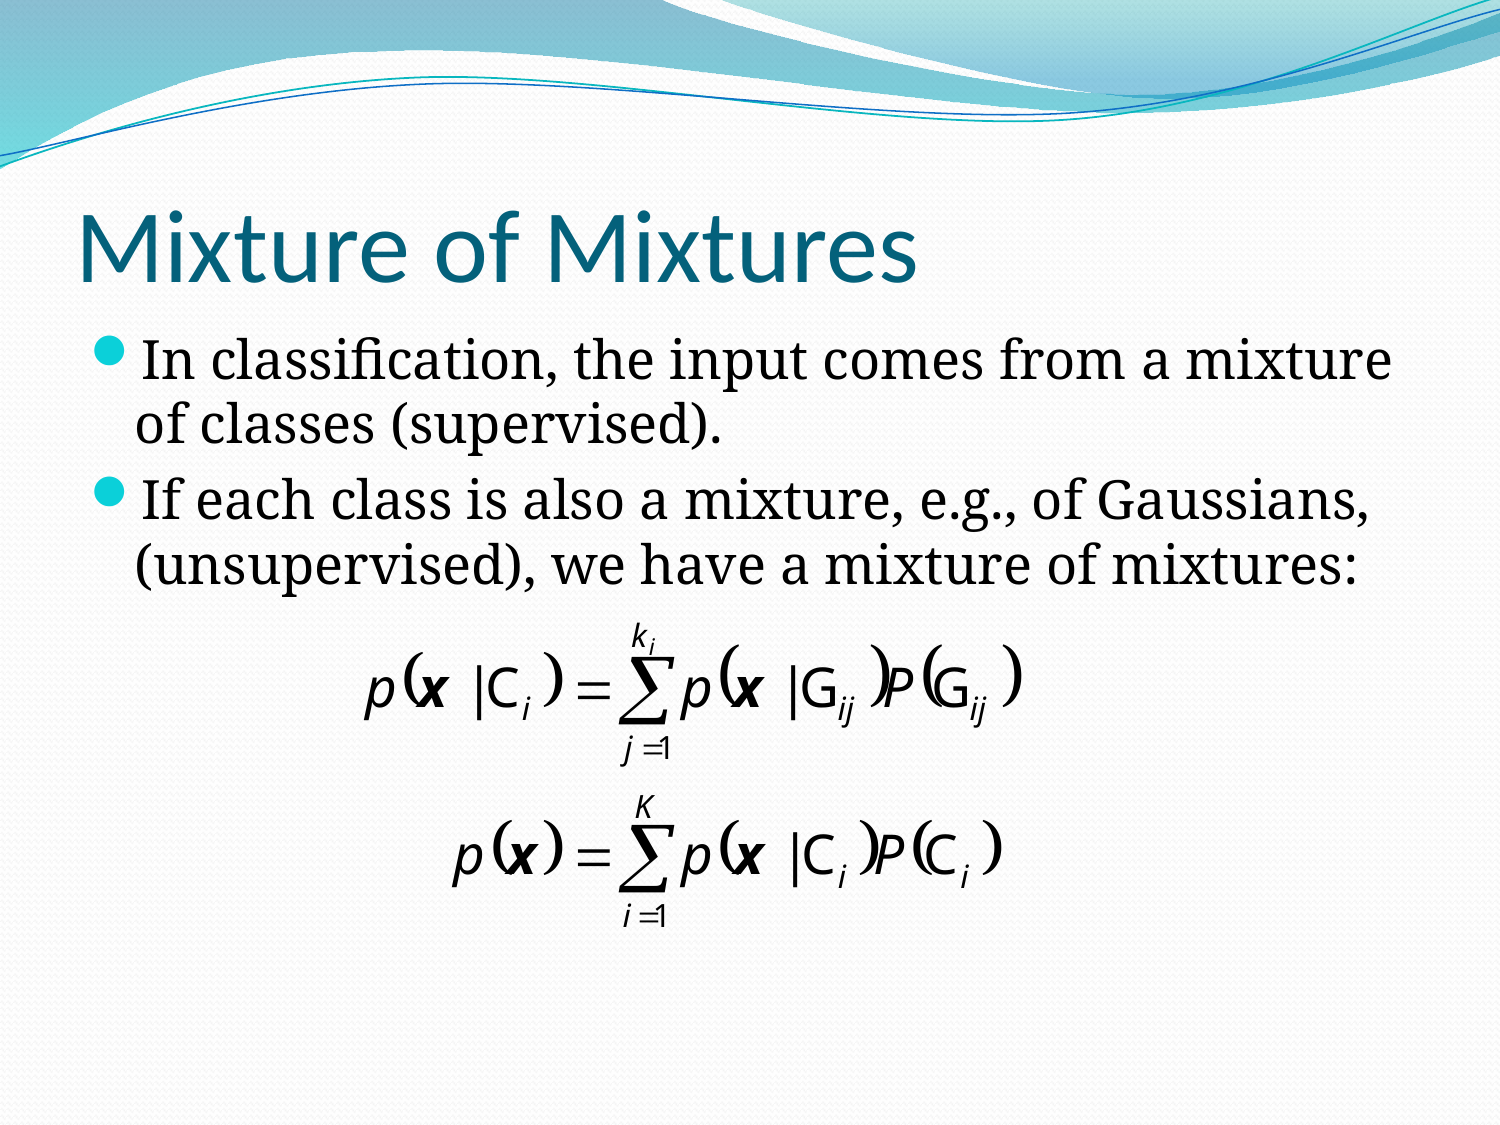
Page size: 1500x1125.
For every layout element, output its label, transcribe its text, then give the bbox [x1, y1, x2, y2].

list In classification, the input comes from a mixture of classes (supervised). If each class is also a mixture, e.g., of Gaussians, (unsupervised), we have a mixture of mixtures: [74, 317, 1426, 1038]
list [359, 609, 1022, 941]
title Mixture of Mixtures [74, 115, 1426, 304]
